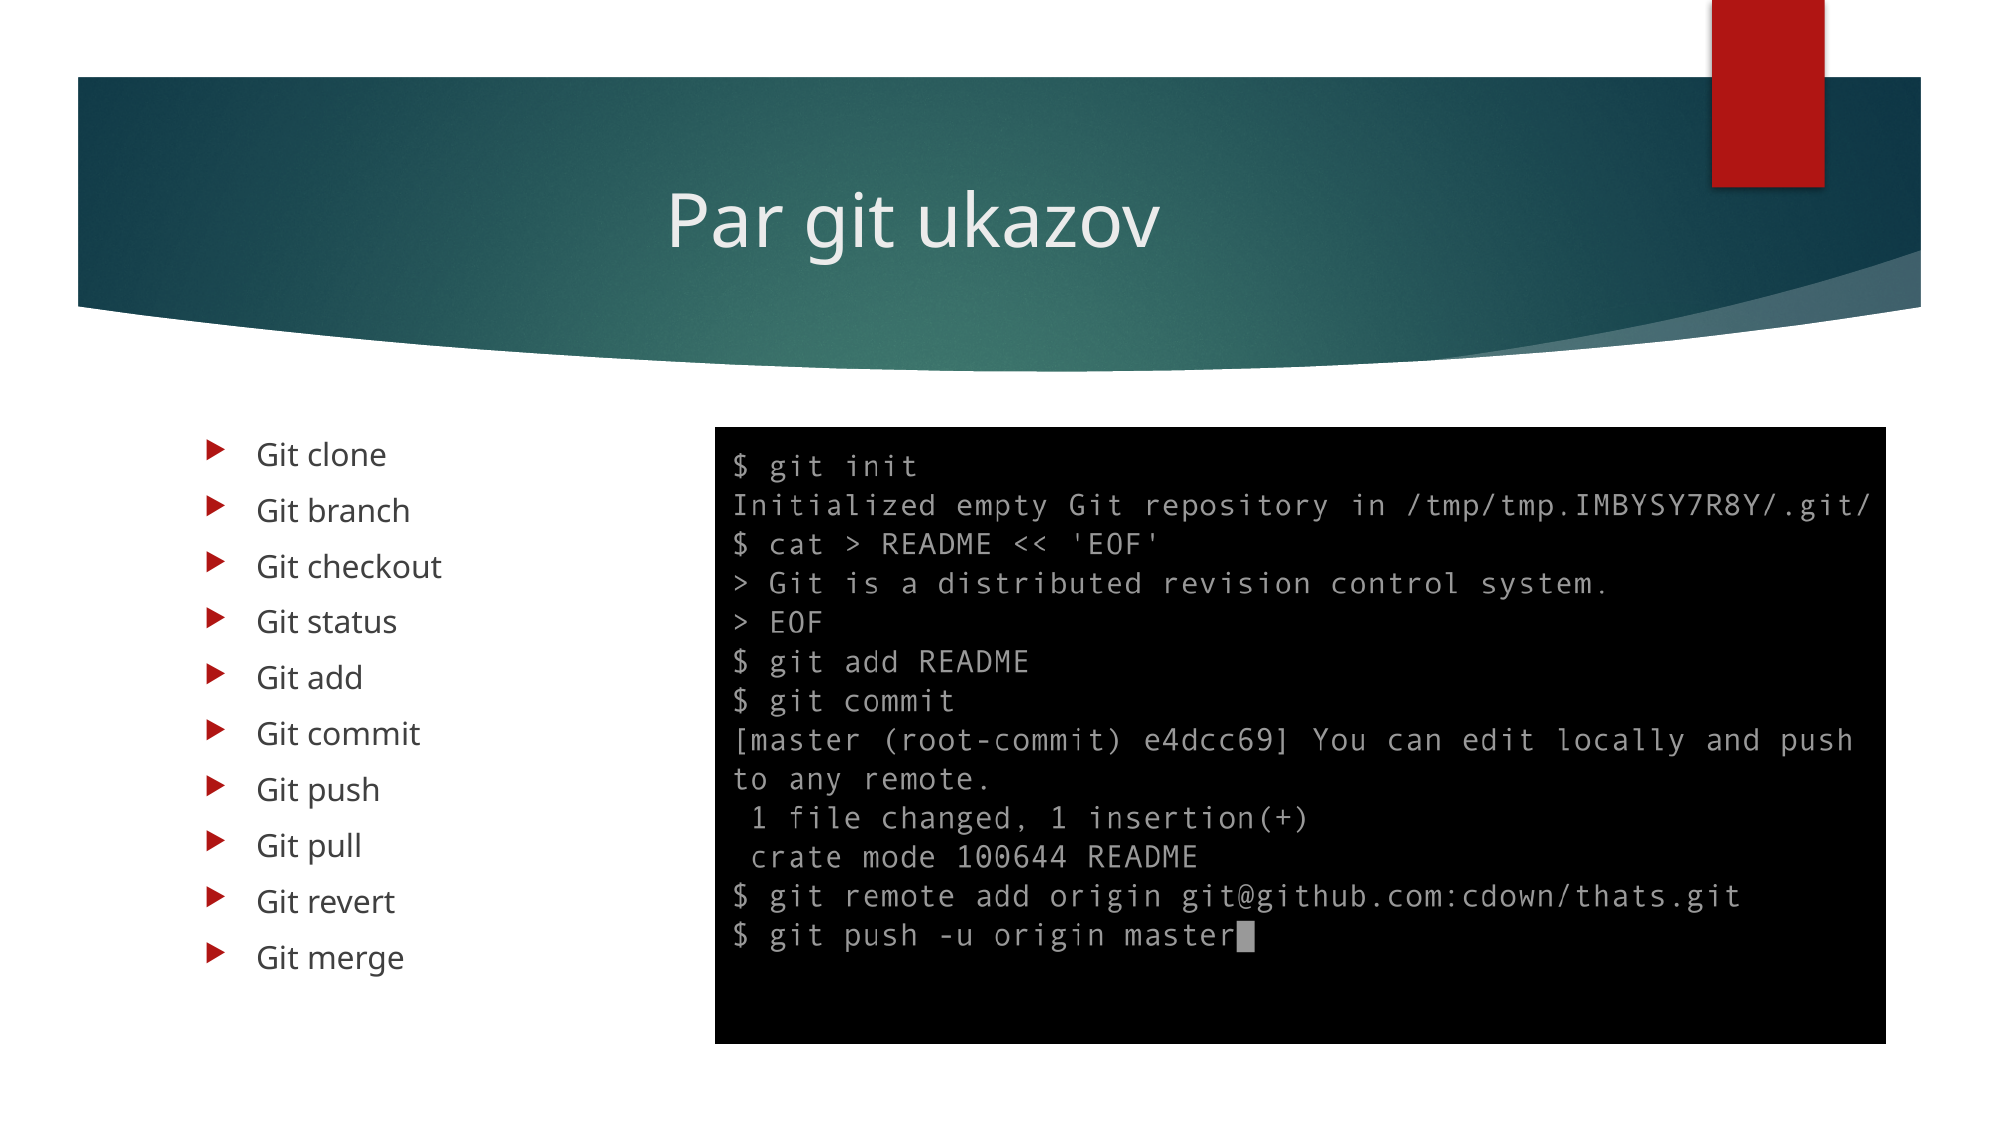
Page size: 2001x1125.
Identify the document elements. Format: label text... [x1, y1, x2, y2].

list Git clone Git branch Git checkout Git status Git add Git commit Git push Git pull Git revert Git merge [189, 427, 713, 988]
picture [714, 426, 1886, 1044]
title Par git ukazov [189, 159, 1638, 276]
